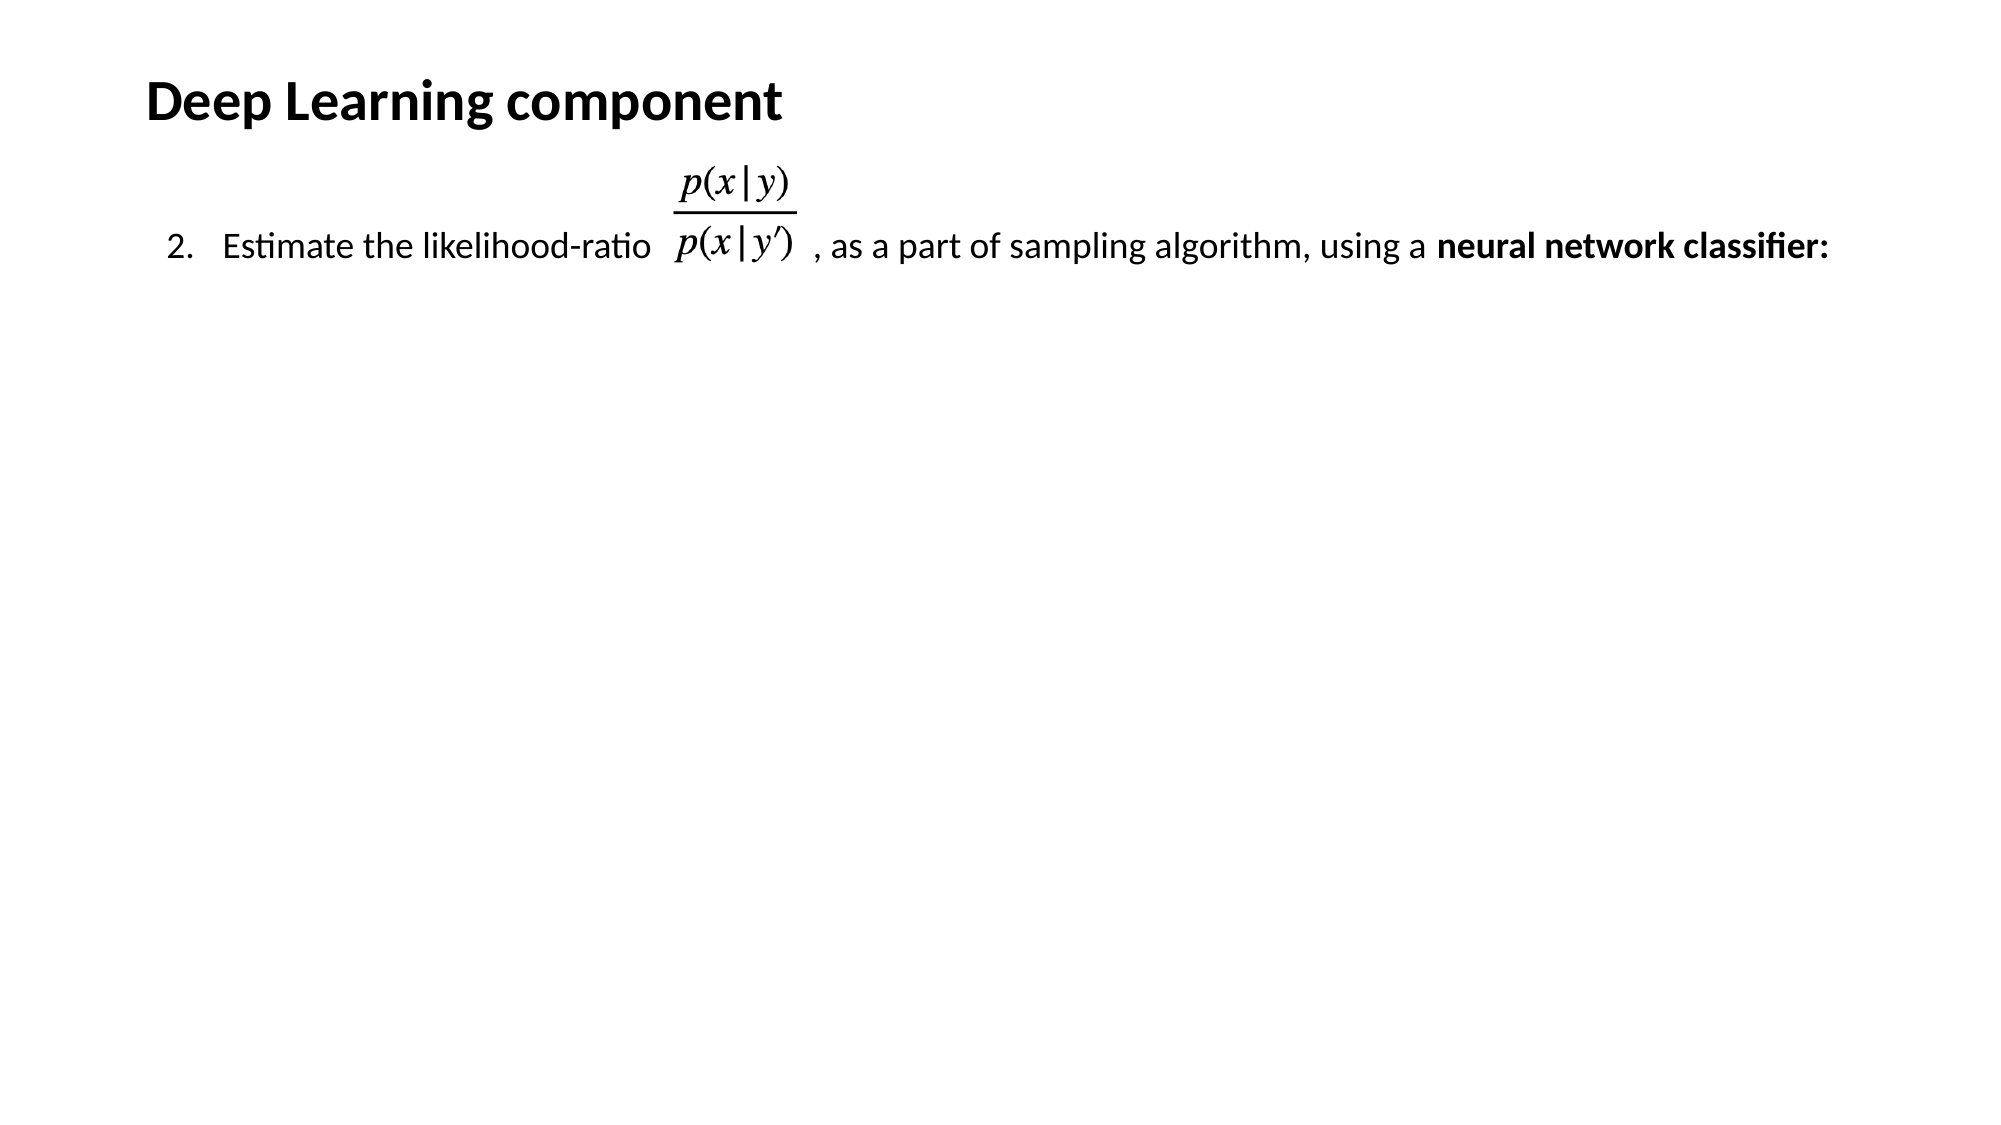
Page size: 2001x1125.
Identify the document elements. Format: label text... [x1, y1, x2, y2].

text_box Estimate the likelihood-ratio , as a part of sampling algorithm, using a neural network classifier: [151, 213, 1865, 319]
text_box Deep Learning component [131, 54, 1132, 140]
picture [665, 161, 797, 266]
